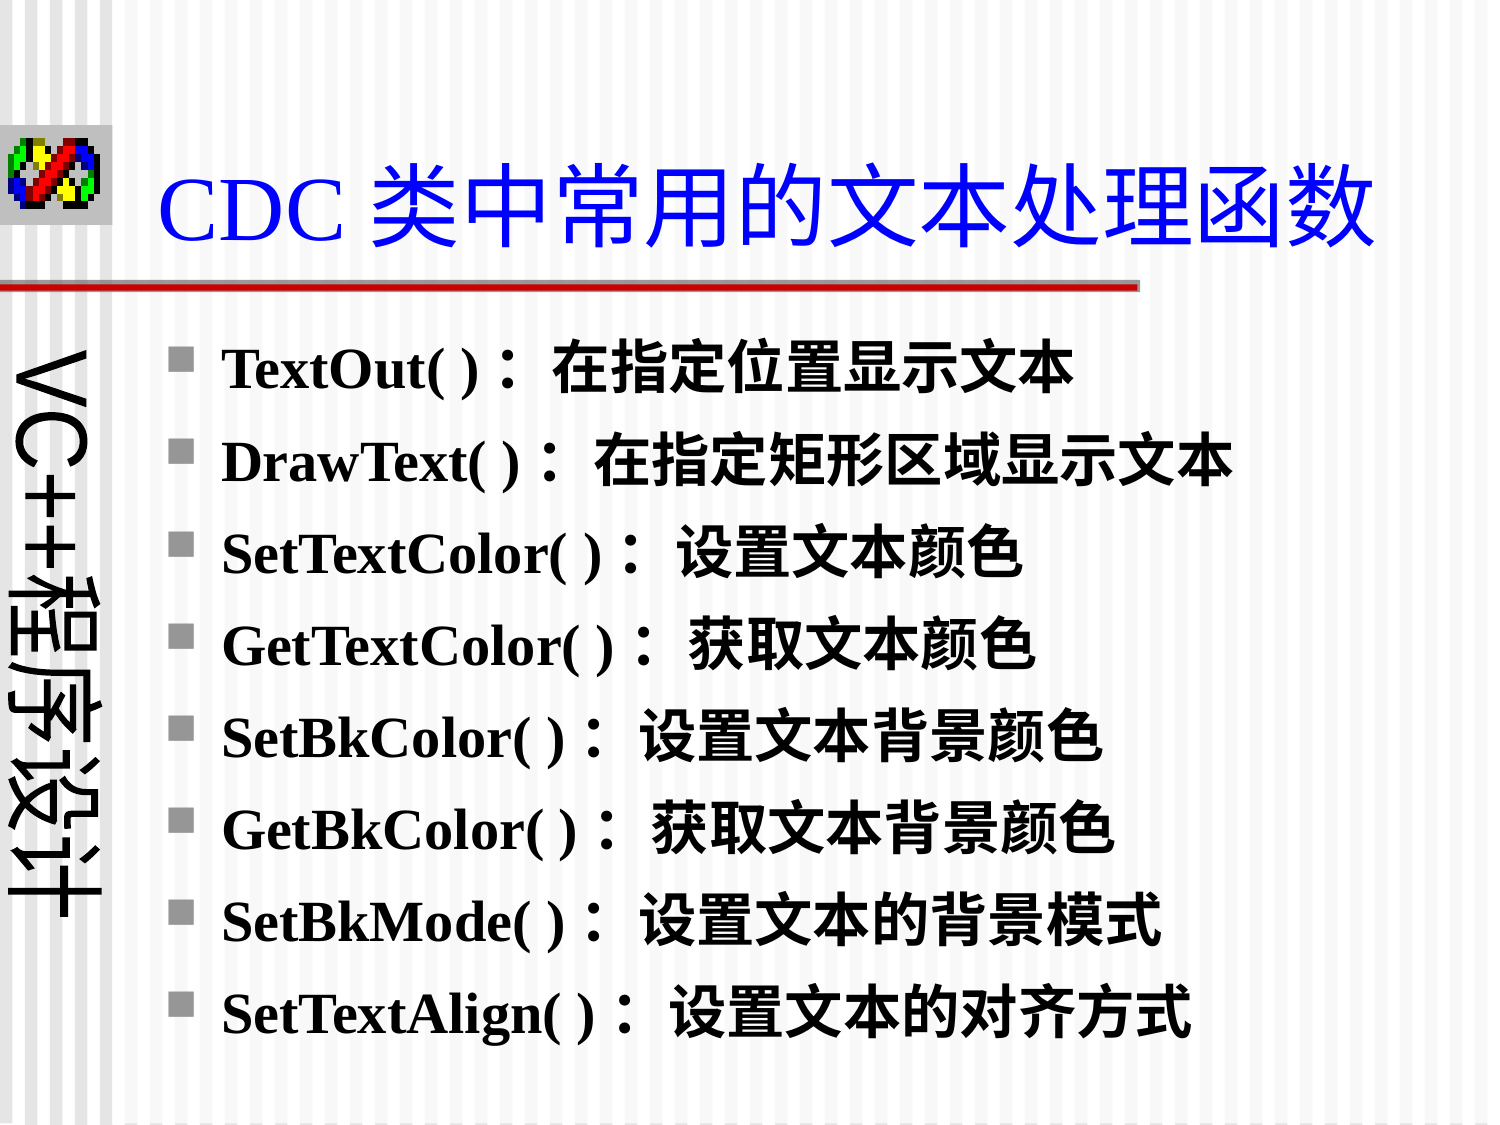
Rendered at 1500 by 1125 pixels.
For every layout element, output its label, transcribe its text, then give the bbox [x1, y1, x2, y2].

list TextOut( )：在指定位置显示文本 DrawText( )：在指定矩形区域显示文本 SetTextColor( )：设置文本颜色 GetTextColor( )：获取文本颜色 SetBkColor( )：设置文本背景颜色 GetBkColor( )：获取文本背景颜色 SetBkMode( )：设置文本的背景模式 SetTextAlign( )：设置文本的对齐方式 [149, 312, 1471, 1125]
picture [0, 125, 113, 225]
title CDC类中常用的文本处理函数 [142, 141, 1482, 267]
